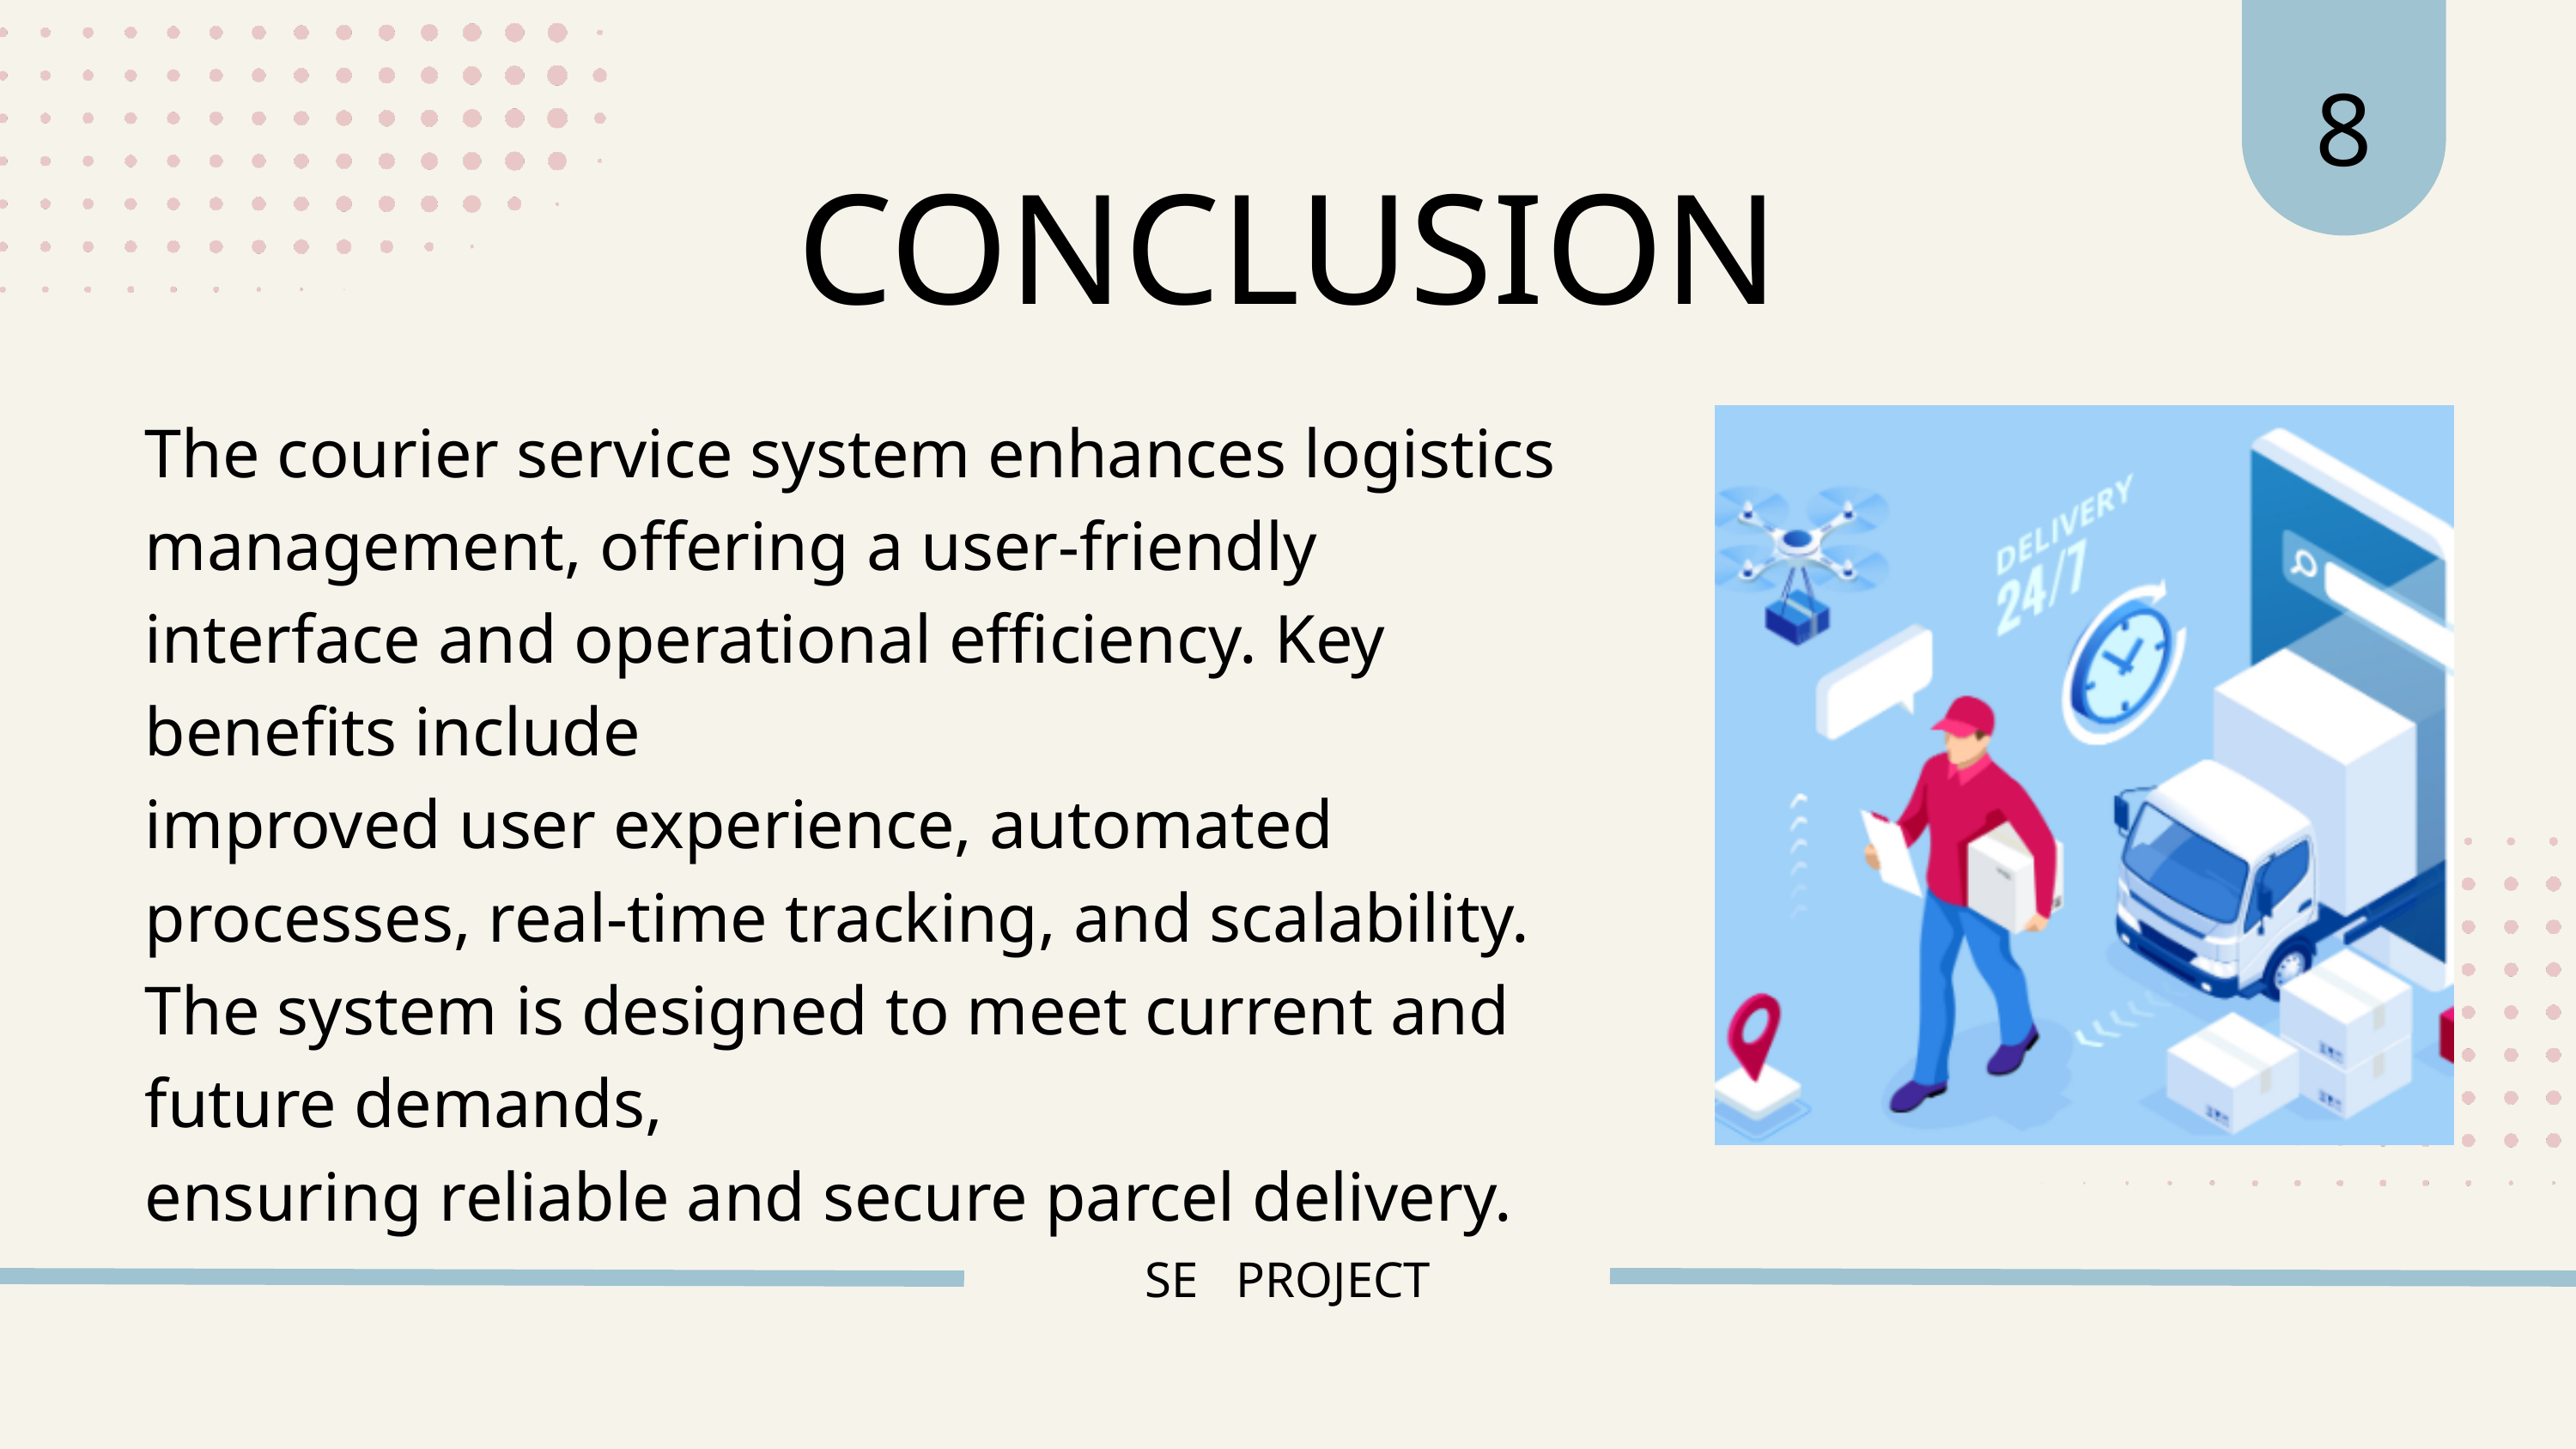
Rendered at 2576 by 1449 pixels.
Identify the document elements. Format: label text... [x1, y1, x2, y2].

text_box The courier service system enhances logistics management, offering a user-friendly interface and operational efficiency. Key benefits include improved user experience, automated processes, real-time tracking, and scalability. The system is designed to meet current and future demands, ensuring reliable and secure parcel delivery. [144, 397, 1611, 1234]
text_box CONCLUSION [518, 122, 2058, 336]
text_box [1828, 837, 2576, 1186]
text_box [2233, 0, 2455, 236]
text_box [0, 0, 607, 293]
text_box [1714, 405, 2455, 1145]
text_box SE PROJECT [803, 1239, 1773, 1307]
